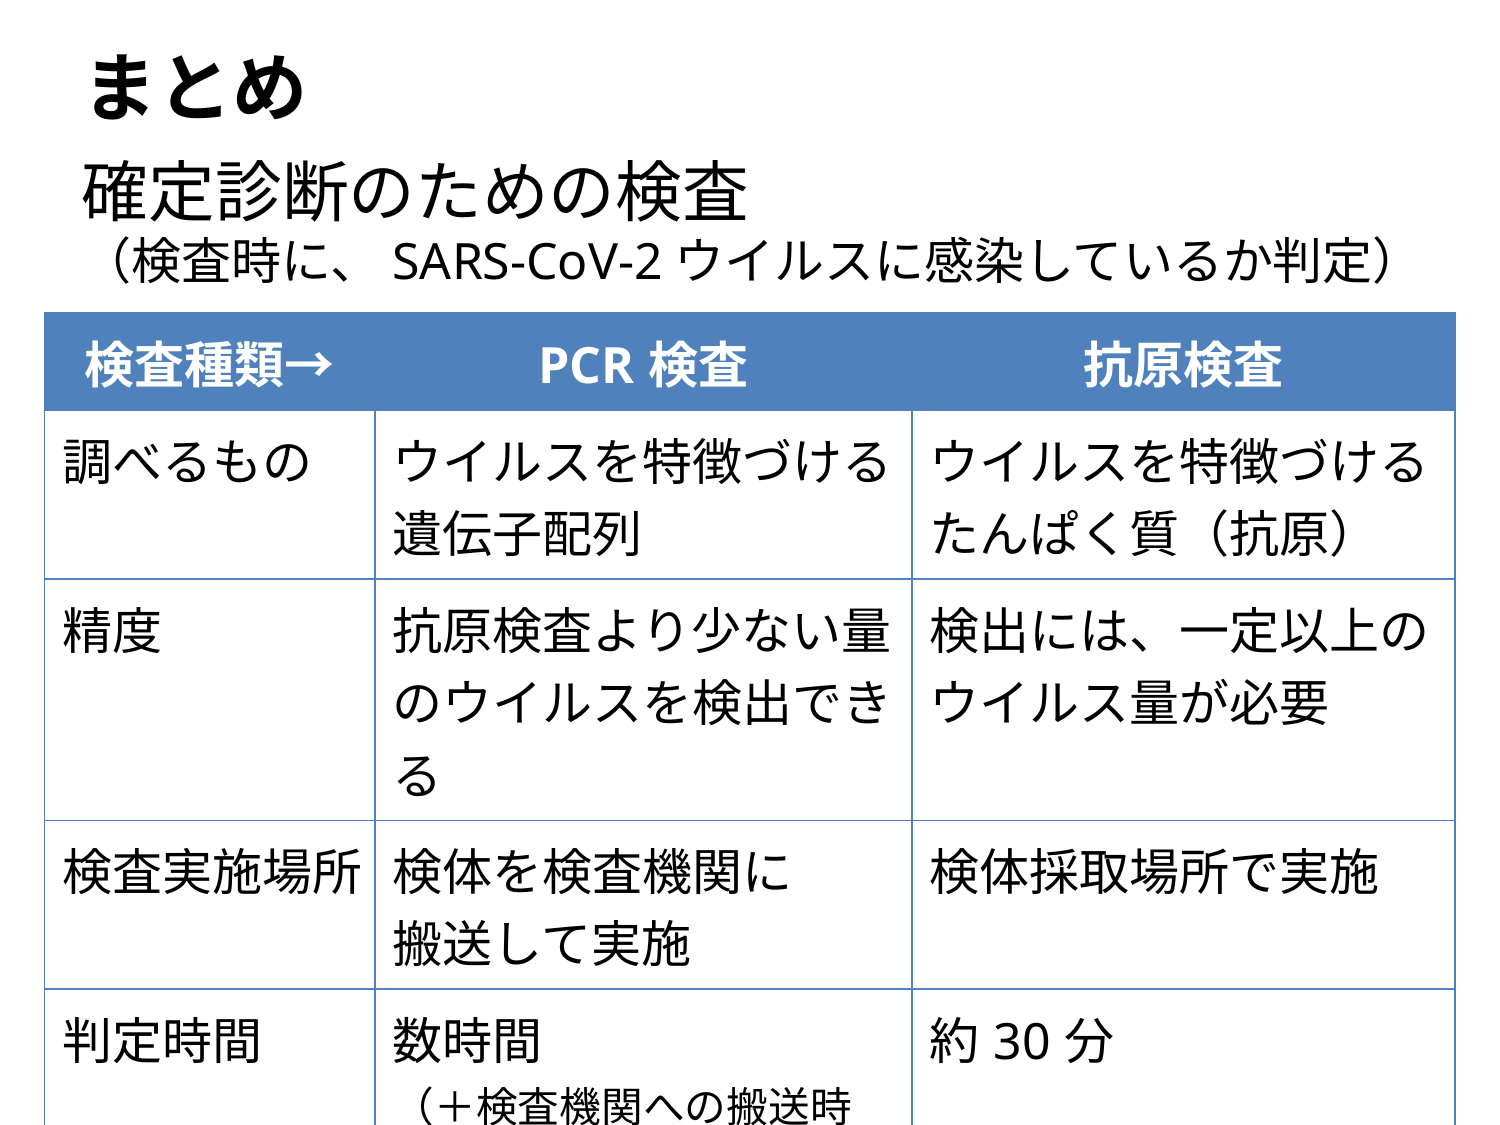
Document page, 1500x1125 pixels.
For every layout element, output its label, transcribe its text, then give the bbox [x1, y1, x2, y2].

table_cell ウイルスを特徴づける 遺伝子配列 [376, 411, 911, 578]
table_cell 検体採取場所で実施 [913, 821, 1454, 988]
table_cell 約30分 [913, 990, 1454, 1125]
title まとめ [67, 40, 1361, 142]
table_cell 抗原検査より少ない量のウイルスを検出できる [376, 580, 911, 820]
table_cell 精度 [45, 580, 374, 820]
table_cell 数時間 （＋検査機関への搬送時間） [376, 990, 911, 1125]
table_header 検査種類→ [45, 313, 374, 410]
table_cell 判定時間 [45, 990, 374, 1125]
table_cell 調べるもの [45, 411, 374, 578]
table_header PCR検査 [376, 313, 911, 410]
table_header 抗原検査 [913, 313, 1454, 410]
table_cell 検出には、一定以上の ウイルス量が必要 [913, 580, 1454, 820]
table_cell ウイルスを特徴づける たんぱく質（抗原） [913, 411, 1454, 578]
text_box 確定診断のための検査 （検査時に、SARS-CoV-2ウイルスに感染しているか判定） [67, 142, 1500, 298]
table_cell 検査実施場所 [45, 821, 374, 988]
table_cell 検体を検査機関に 搬送して実施 [376, 821, 911, 988]
